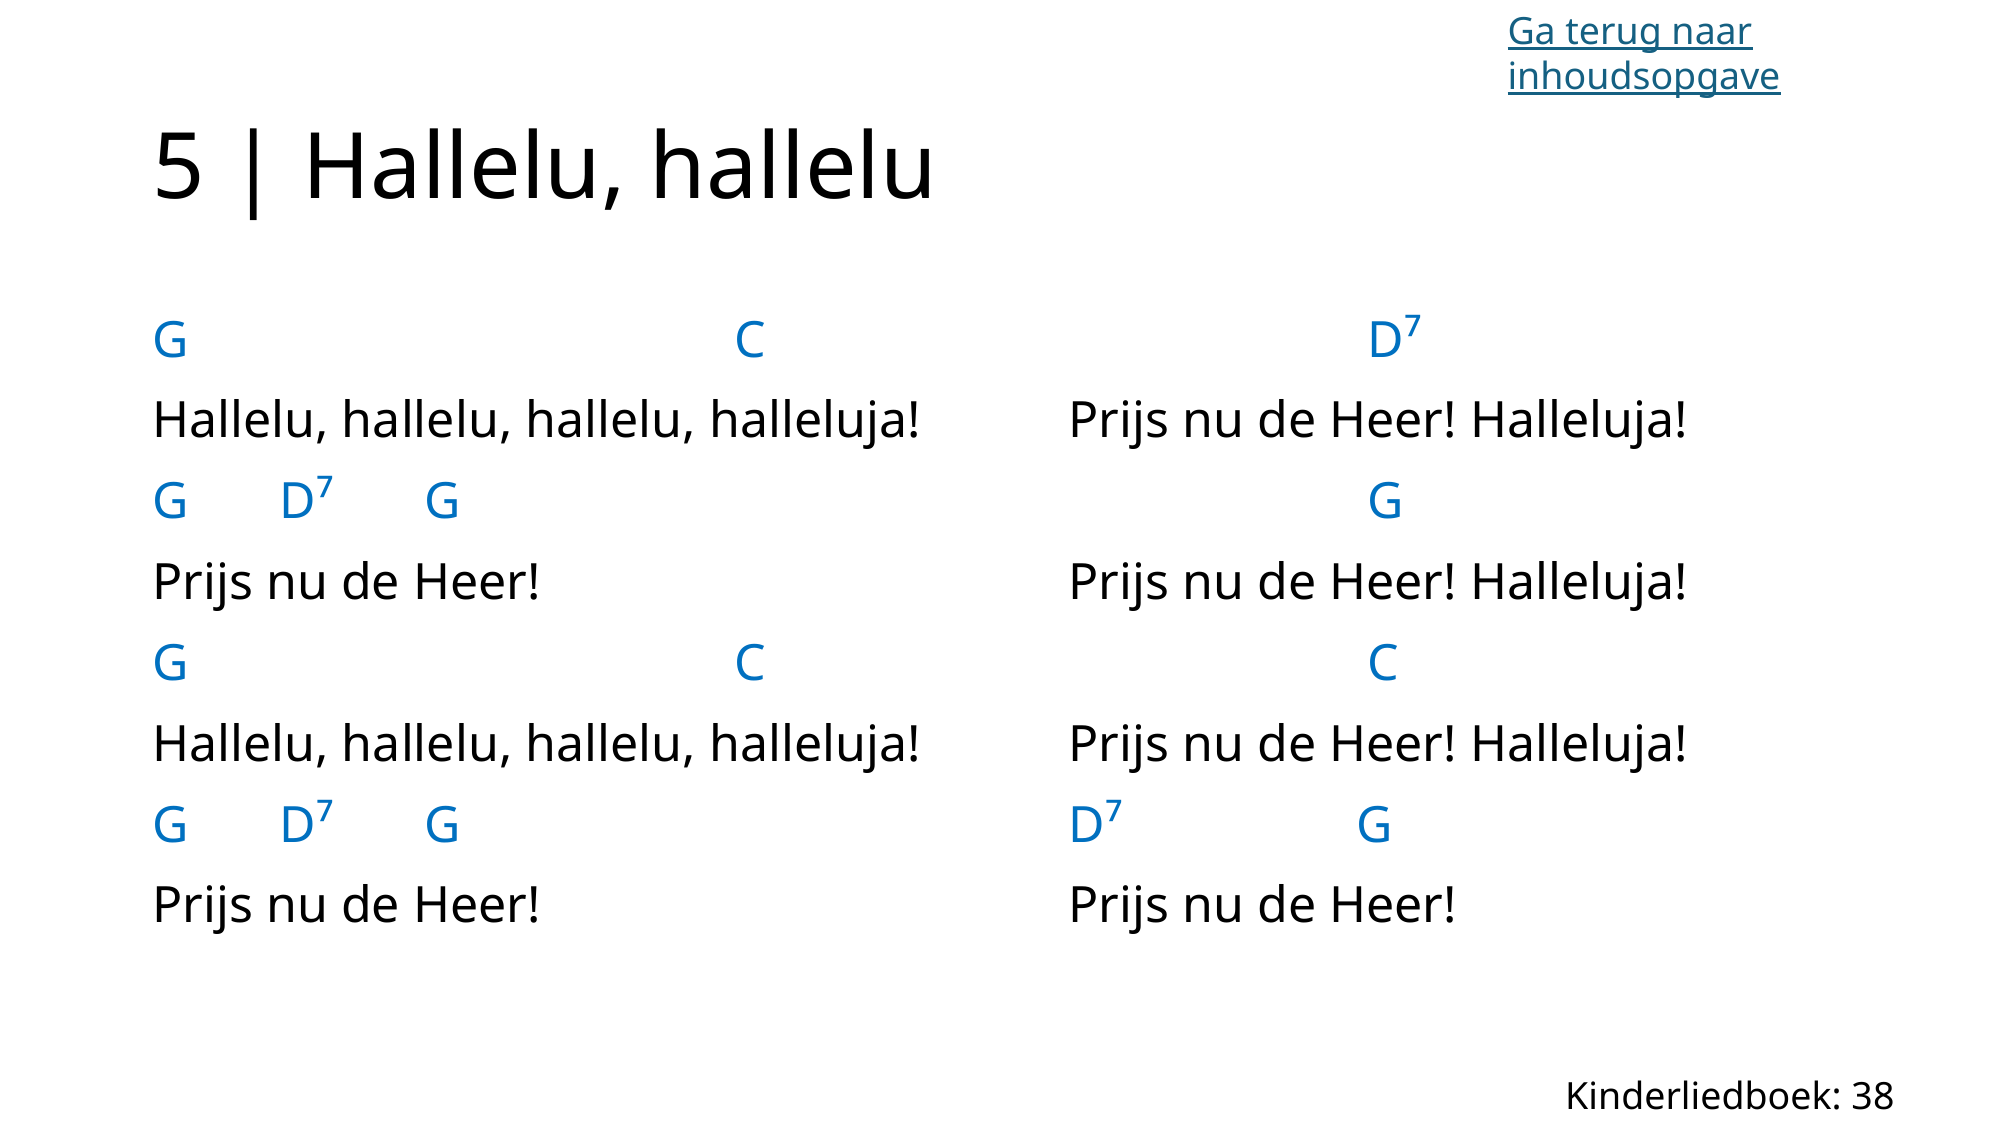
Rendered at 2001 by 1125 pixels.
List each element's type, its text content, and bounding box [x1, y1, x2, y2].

list G C Hallelu, hallelu, hallelu, halleluja! G D⁷ G Prijs nu de Heer! G C Hallelu, hallelu, hallelu, halleluja! G D⁷ G Prijs nu de Heer! D⁷ Prijs nu de Heer! Halleluja! G Prijs nu de Heer! Halleluja! C Prijs nu de Heer! Halleluja! D⁷ G Prijs nu de Heer! [137, 299, 2000, 1009]
text_box Kinderliedboek: 38 [1550, 1064, 2000, 1125]
title 5 | Hallelu, hallelu [137, 59, 1863, 278]
text_box Ga terug naar inhoudsopgave [1492, 0, 2000, 104]
